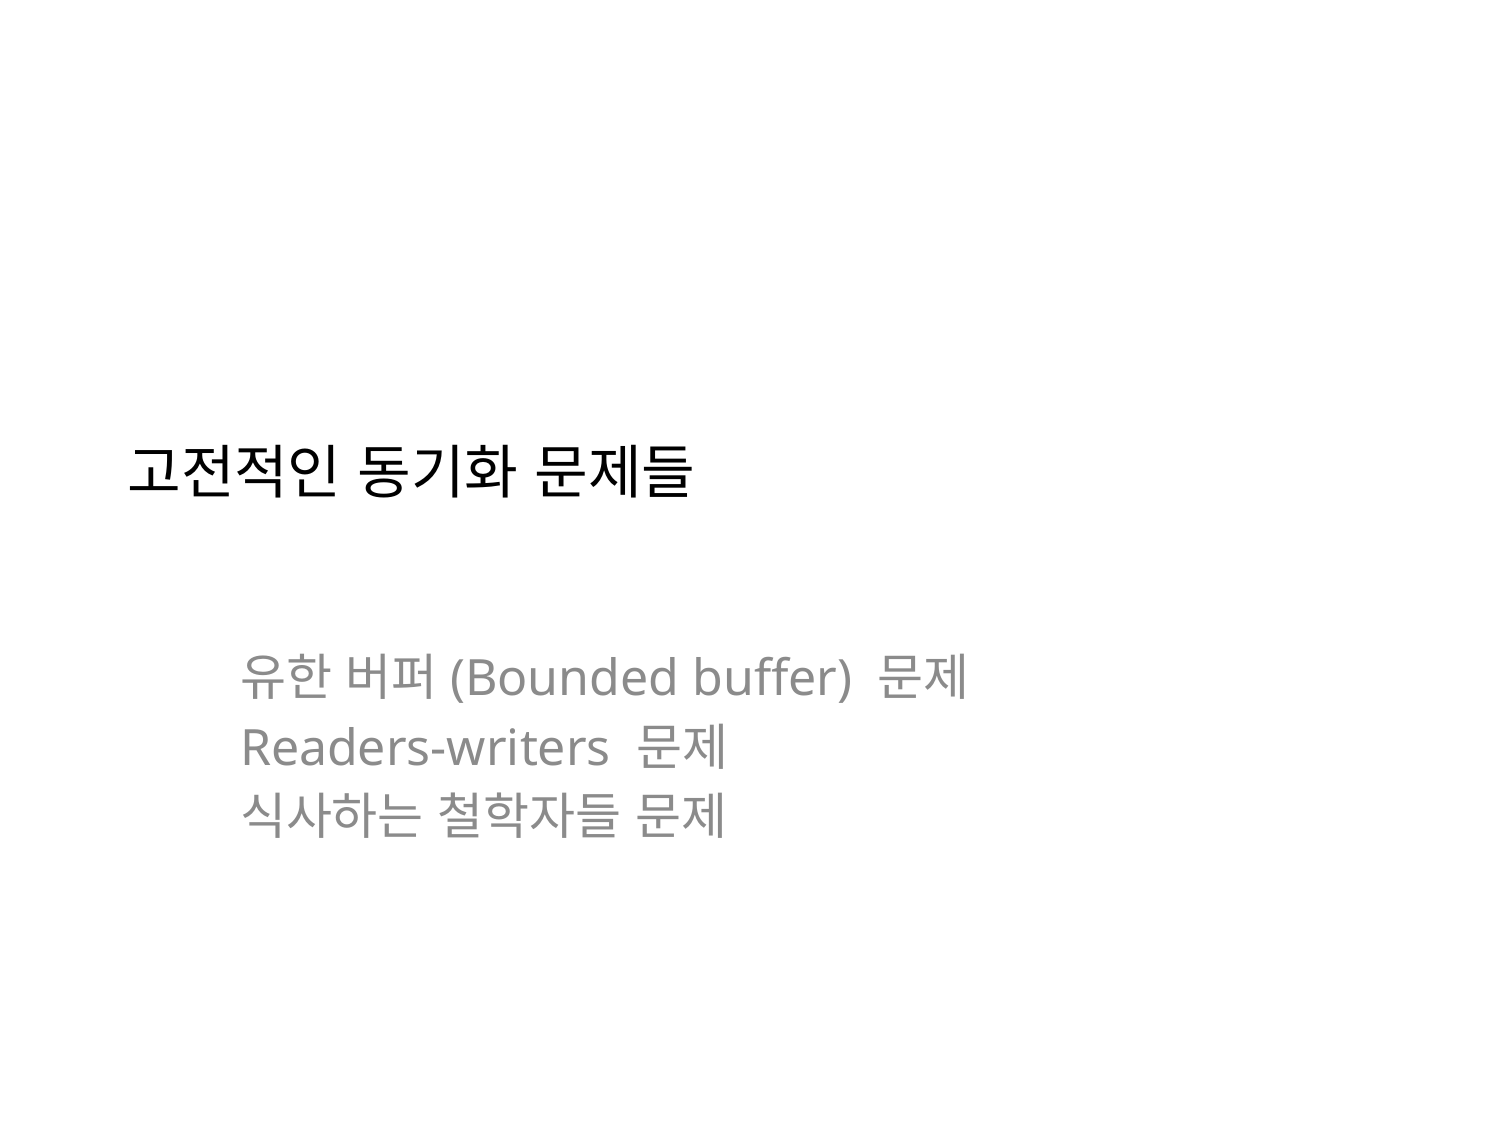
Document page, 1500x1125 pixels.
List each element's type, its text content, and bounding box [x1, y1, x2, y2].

title 고전적인 동기화 문제들 [112, 349, 1388, 591]
subtitle 유한 버퍼(Bounded buffer) 문제 Readers-writers 문제 식사하는 철학자들 문제 [225, 637, 1275, 925]
